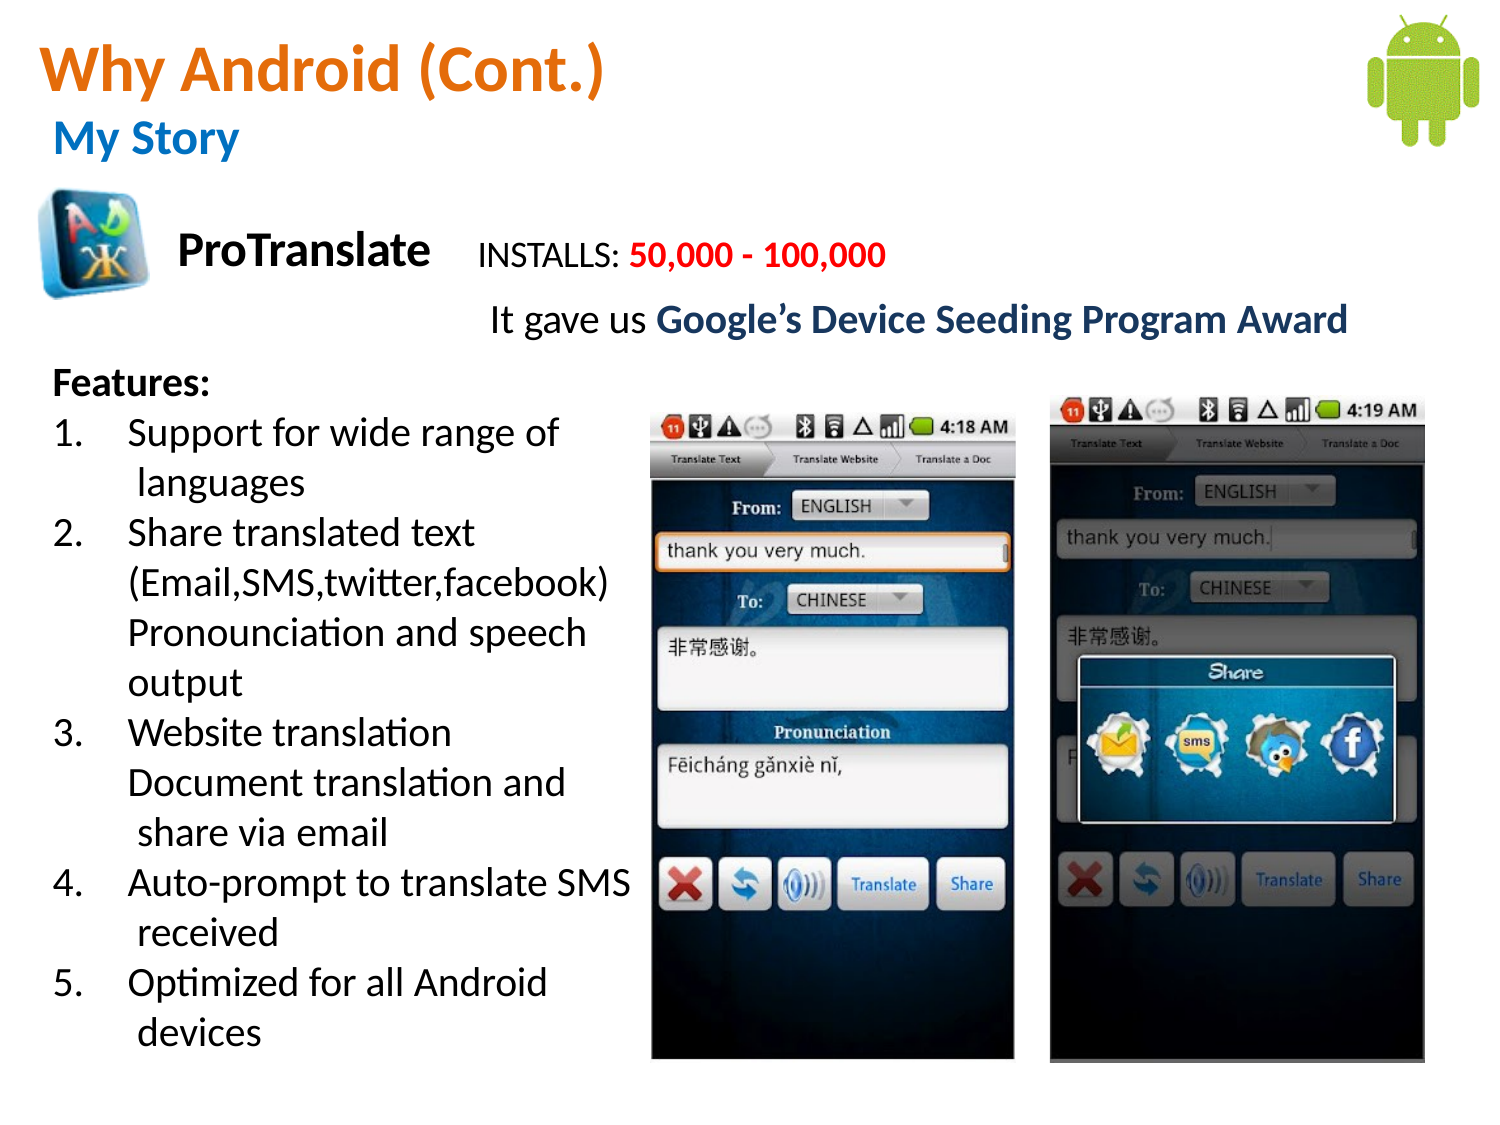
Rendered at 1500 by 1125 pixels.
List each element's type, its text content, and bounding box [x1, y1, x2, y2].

text_box Features: Support for wide range of languages Share translated text (Email,SMS,twitter,facebook) Pronounciation and speech output Website translation Document translation and share via email Auto-prompt to translate SMS received Optimized for all Android devices [50, 352, 639, 1056]
text_box [1049, 395, 1425, 1063]
text_box INSTALLS: 50,000 - 100,000 It gave us Google’s Device Seeding Program Award [475, 212, 1358, 343]
text_box [37, 187, 150, 300]
title Why Android (Cont.) [37, 22, 611, 213]
text_box [650, 412, 1016, 1063]
text_box [1367, 14, 1480, 147]
text_box ProTranslate [175, 214, 440, 277]
